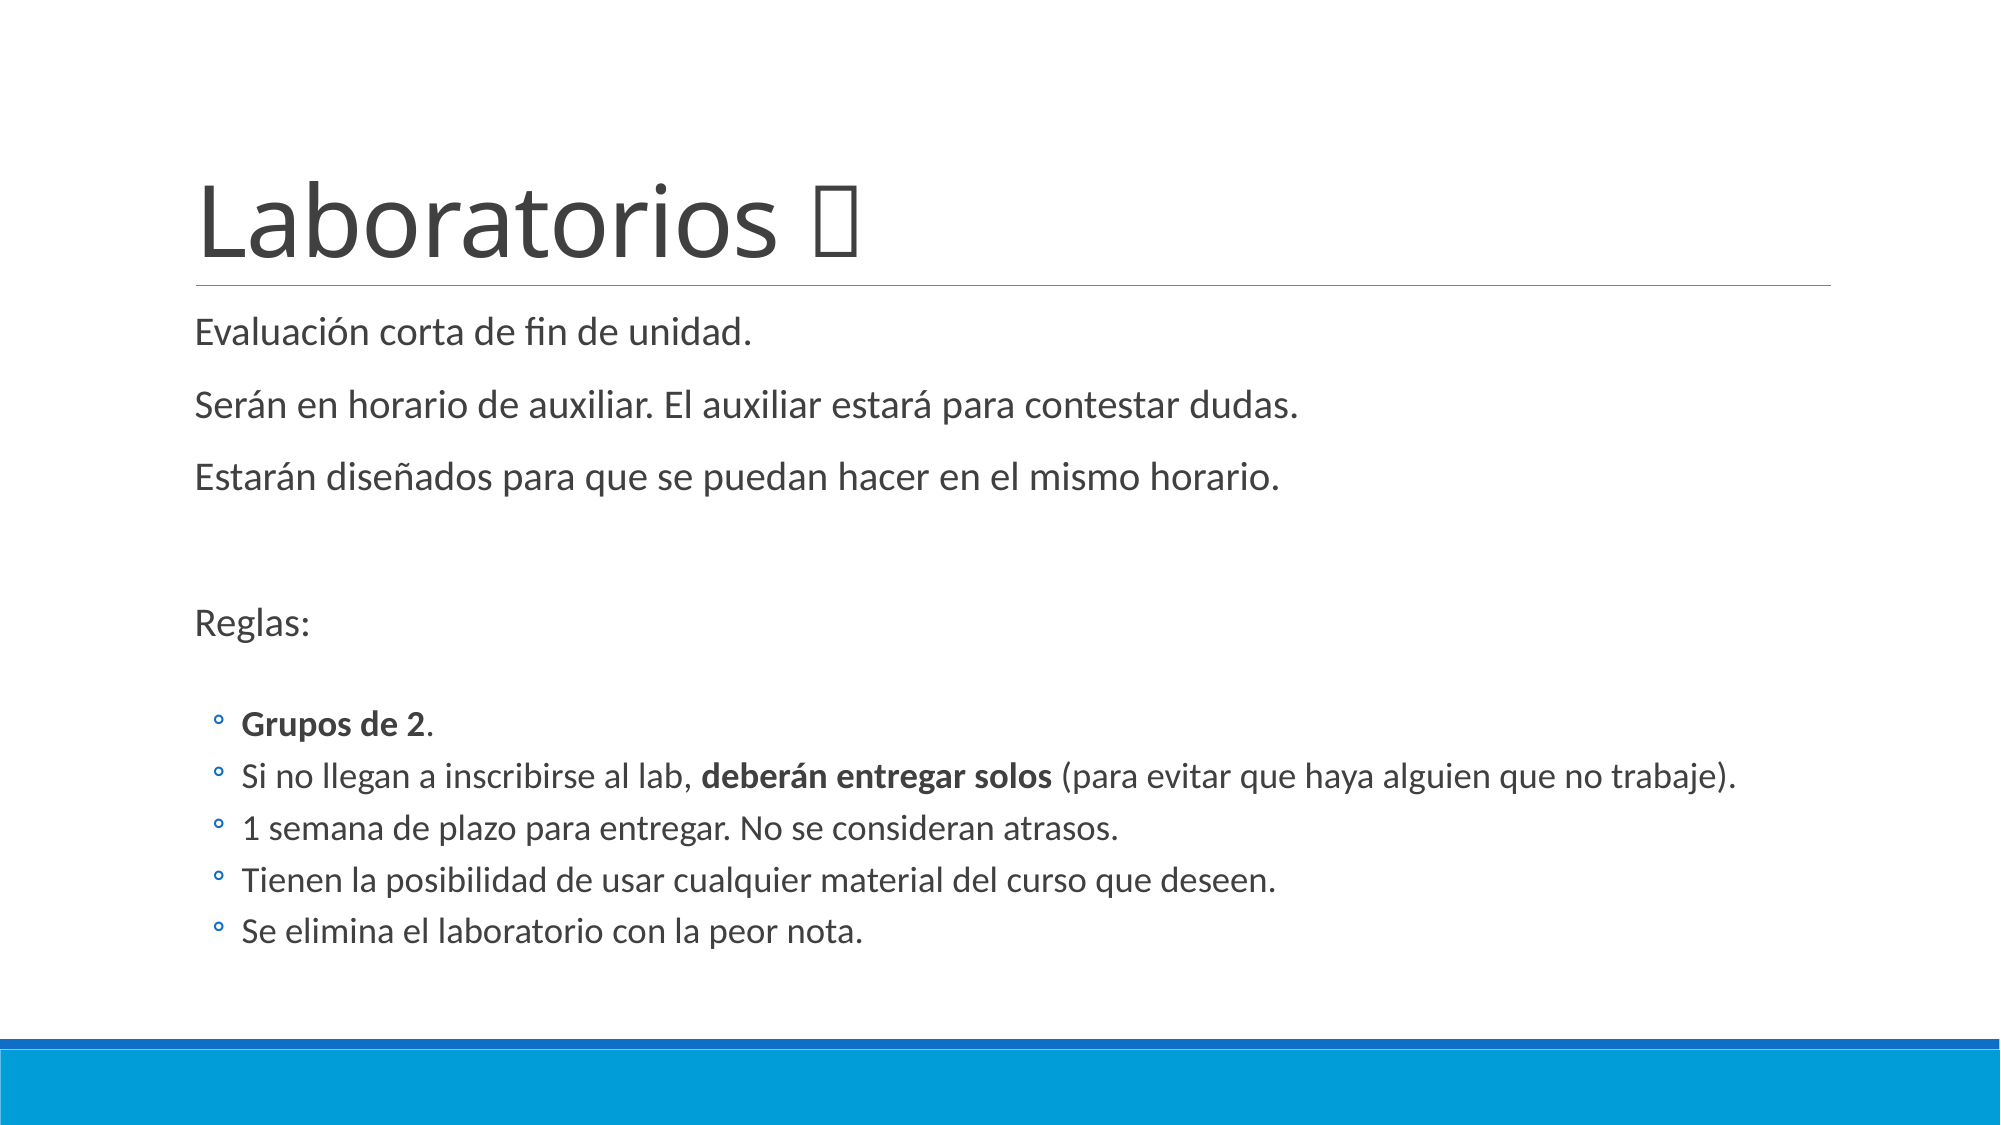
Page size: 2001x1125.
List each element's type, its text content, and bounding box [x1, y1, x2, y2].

title Laboratorios 🧪 [180, 47, 1830, 285]
list Evaluación corta de fin de unidad. Serán en horario de auxiliar. El auxiliar estará para contestar dudas. Estarán diseñados para que se puedan hacer en el mismo horario. Reglas: Grupos de 2. Si no llegan a inscribirse al lab, deberán entregar solos (para evitar que haya alguien que no trabaje). 1 semana de plazo para entregar. No se consideran atrasos. Tienen la posibilidad de usar cualquier material del curso que deseen. Se elimina el laboratorio con la peor nota. [180, 302, 1830, 963]
